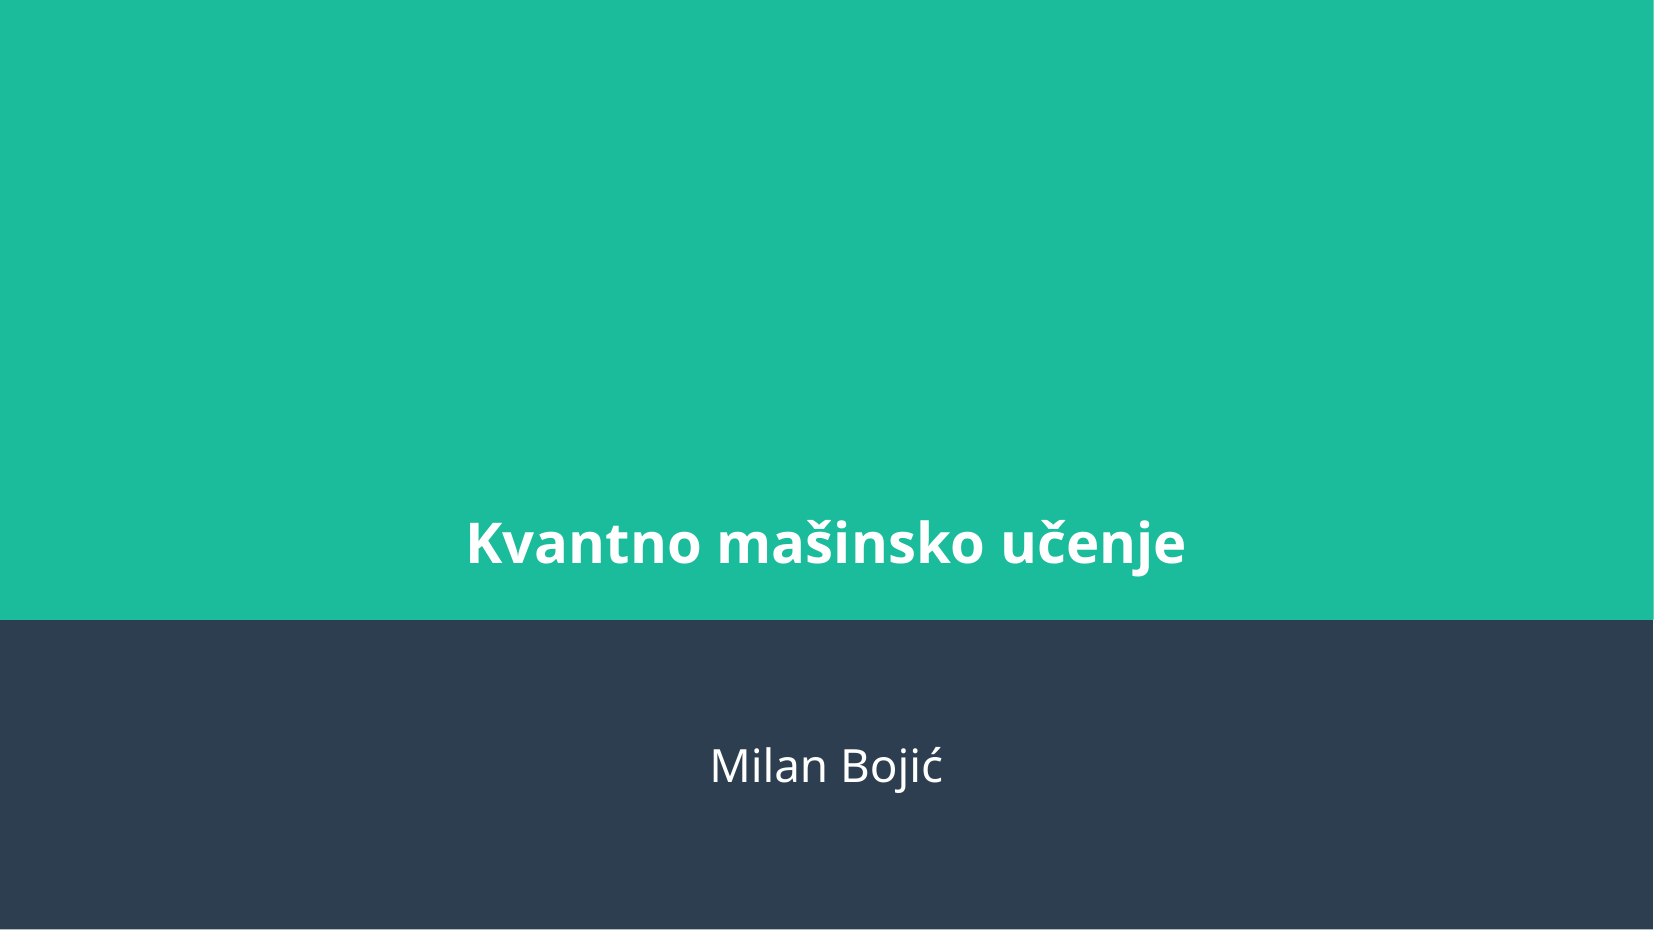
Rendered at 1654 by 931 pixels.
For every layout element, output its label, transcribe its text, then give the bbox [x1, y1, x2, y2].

subtitle Milan Bojić [59, 642, 1594, 886]
title Kvantno mašinsko učenje [59, 465, 1594, 583]
